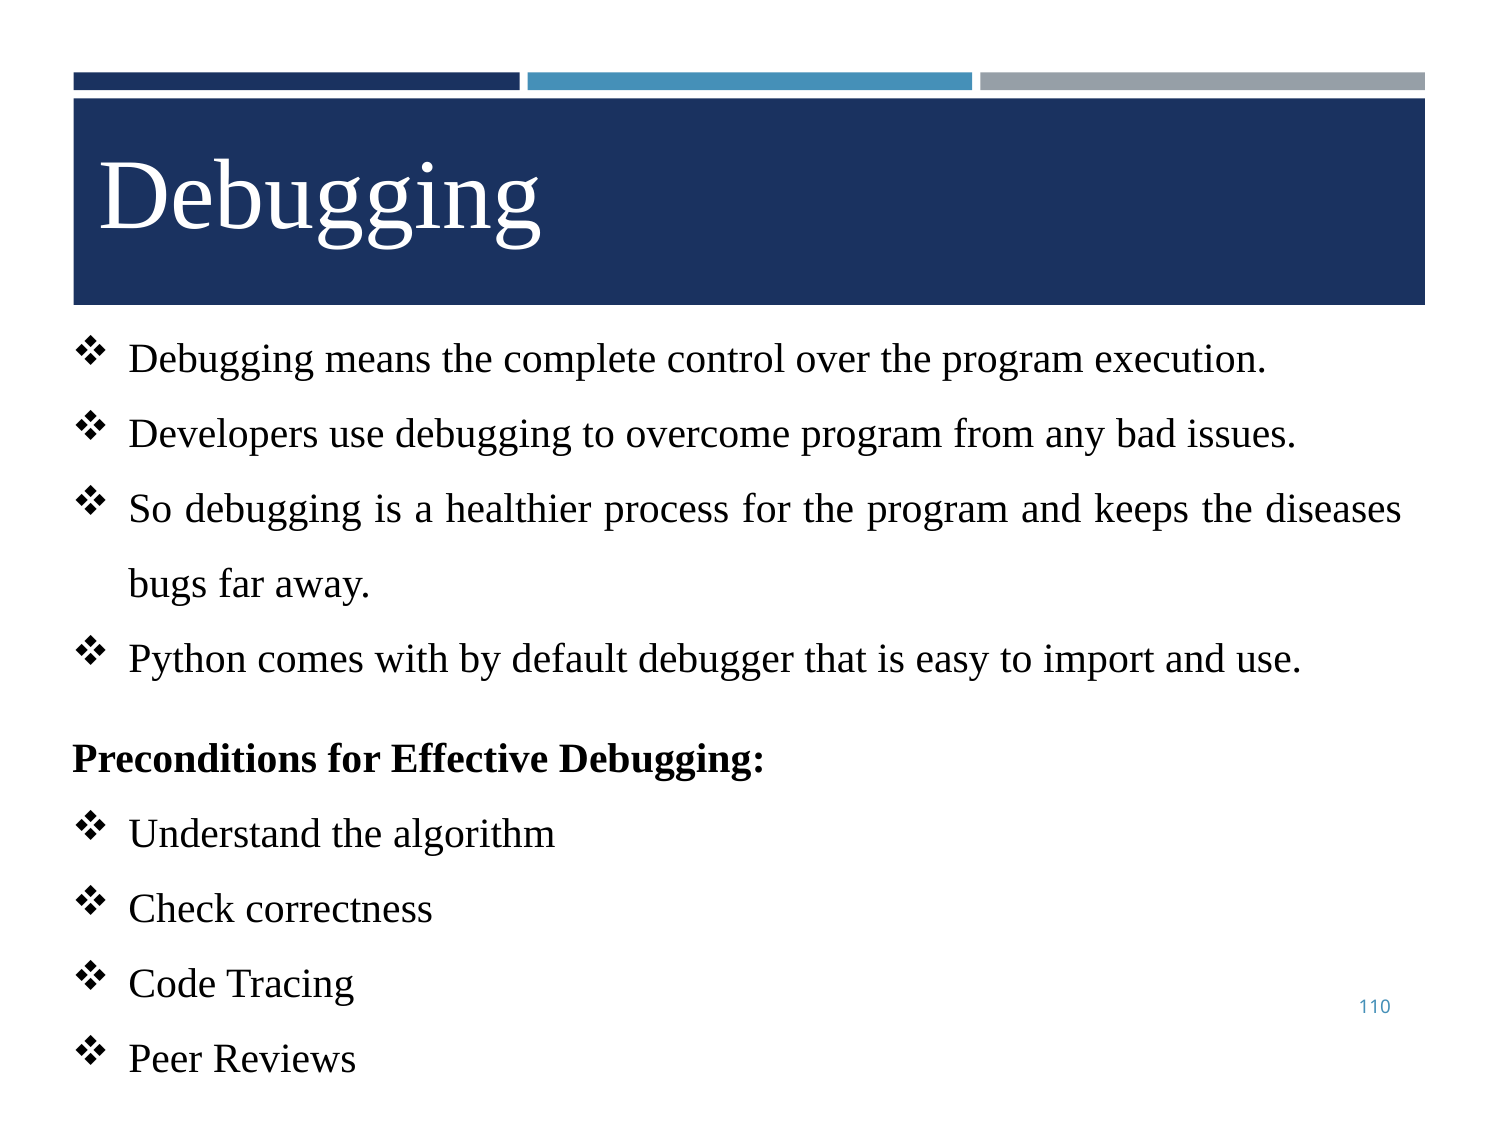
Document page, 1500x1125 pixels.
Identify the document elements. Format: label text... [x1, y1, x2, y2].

slide_number 110 [1279, 977, 1406, 1037]
text_box Debugging [83, 121, 1361, 257]
text_box Debugging means the complete control over the program execution. Developers use debugging to overcome program from any bad issues. So debugging is a healthier process for the program and keeps the diseases bugs far away. Python comes with by default debugger that is easy to import and use. Preconditions for Effective Debugging: Understand the algorithm Check correctness Code Tracing Peer Reviews [57, 298, 1419, 1125]
